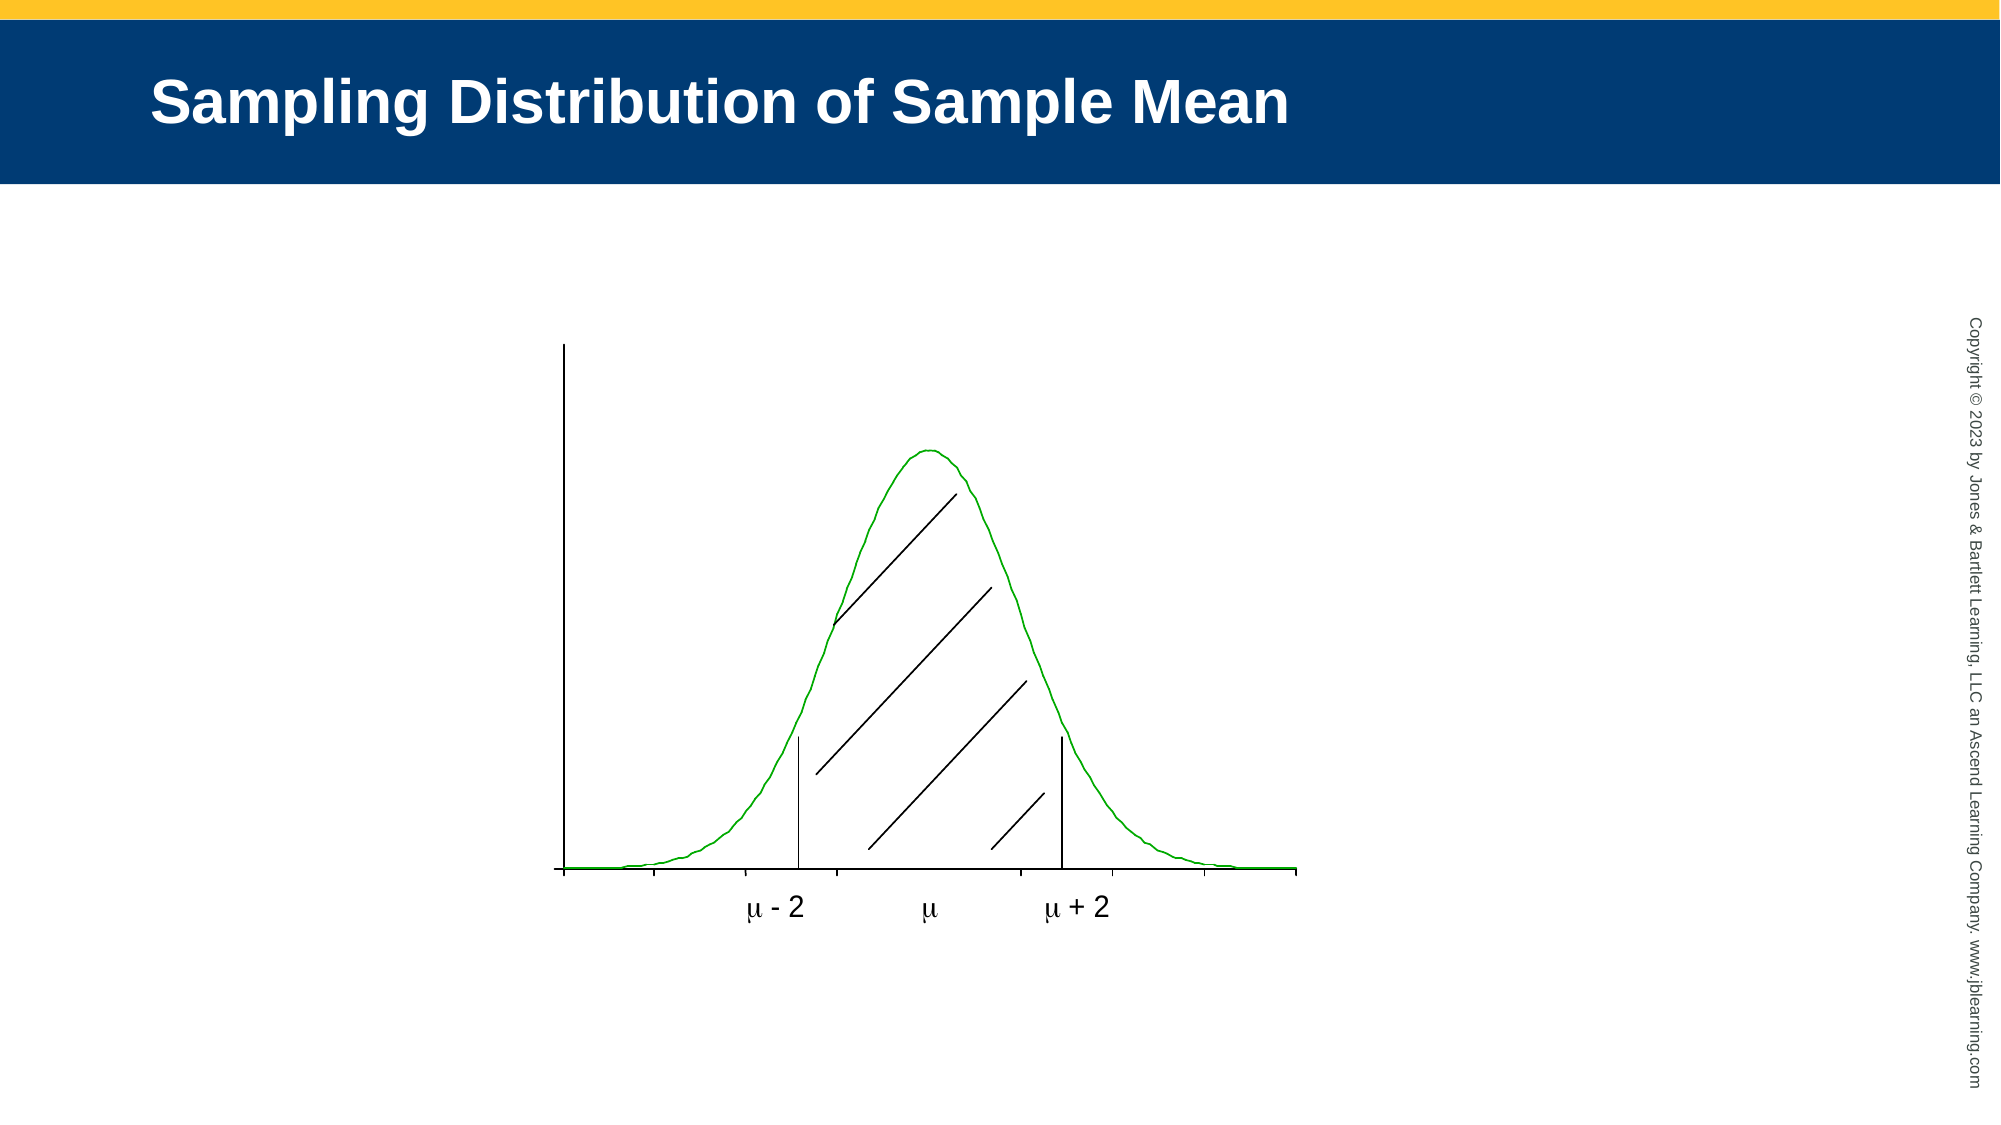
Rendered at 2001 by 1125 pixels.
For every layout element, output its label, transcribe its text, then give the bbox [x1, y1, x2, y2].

title Sampling Distribution of Sample Mean [0, 19, 2000, 185]
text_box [393, 241, 1607, 971]
